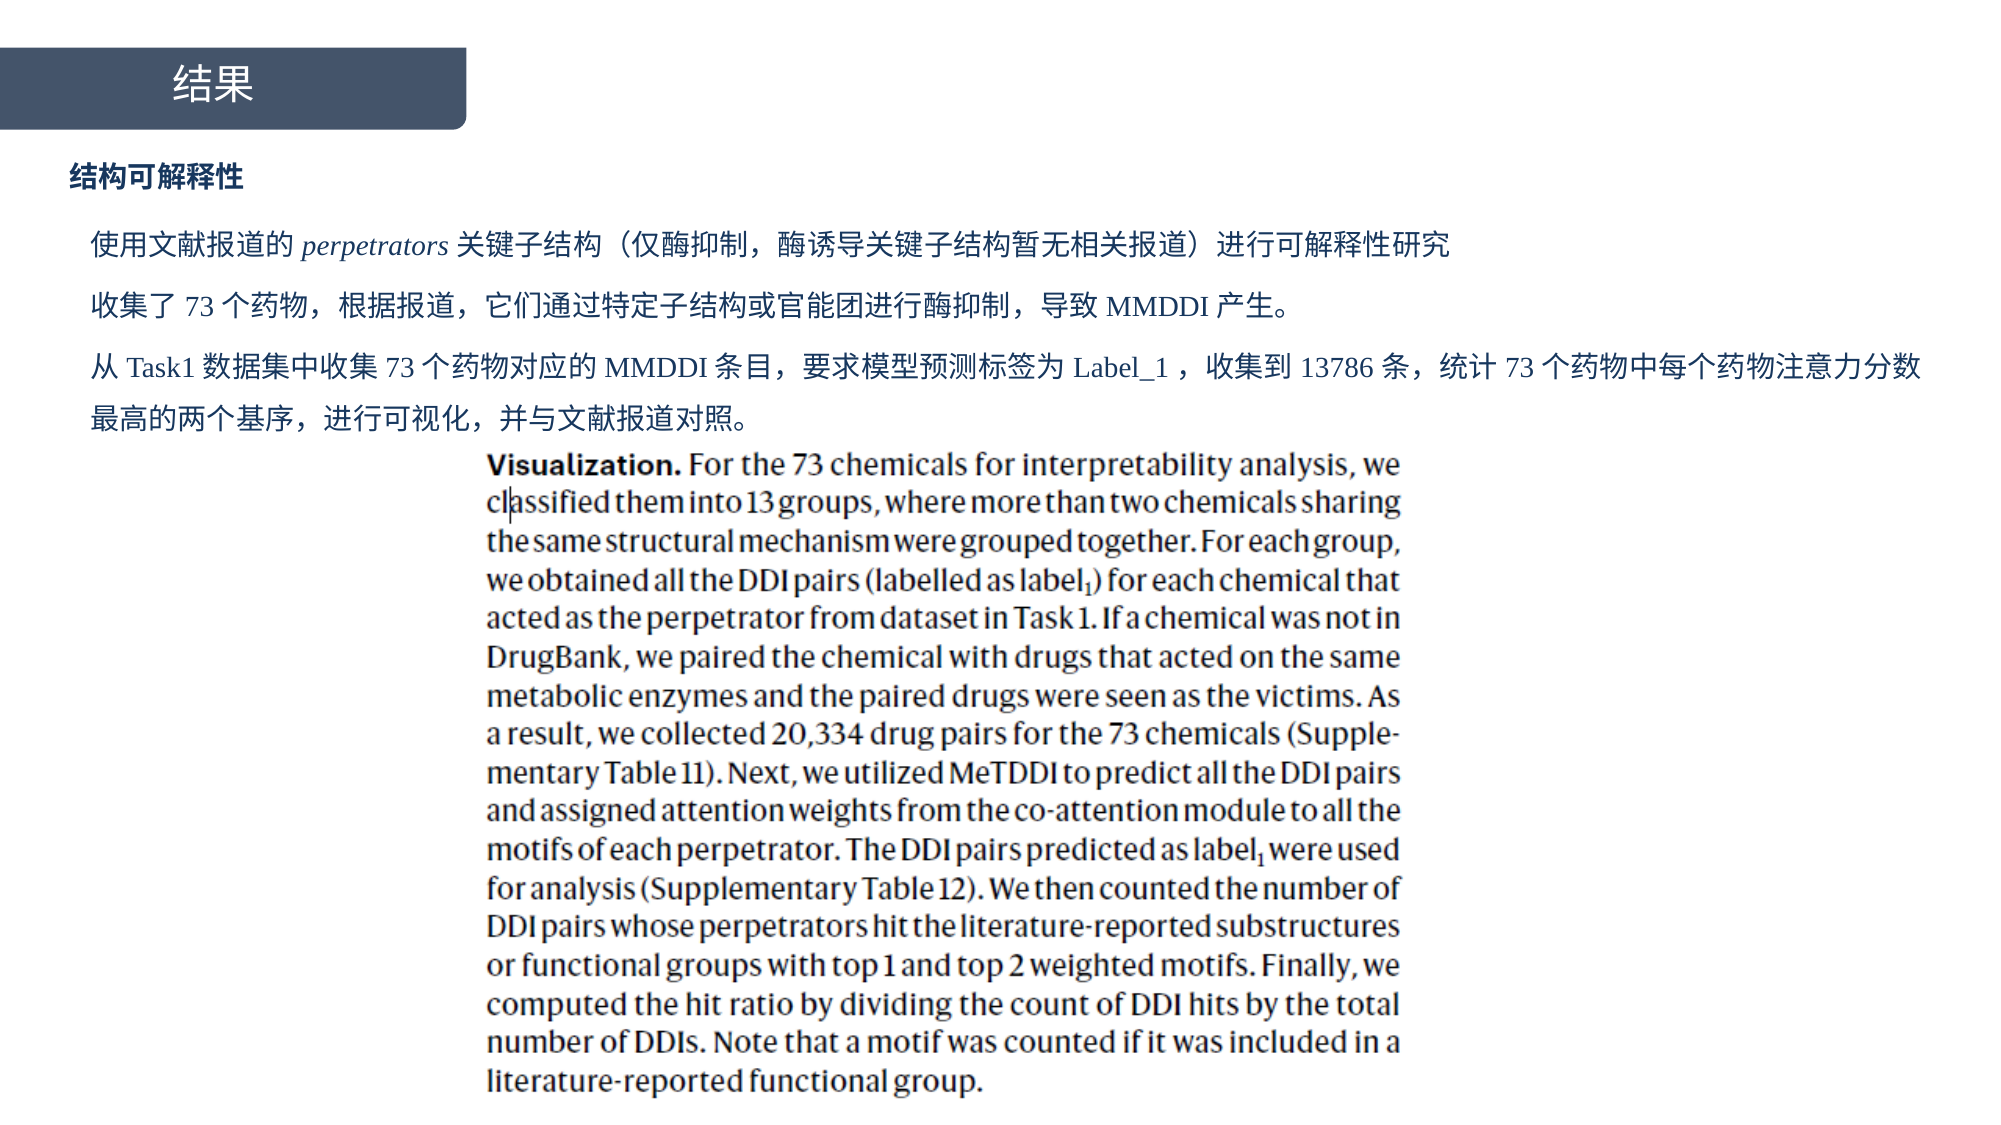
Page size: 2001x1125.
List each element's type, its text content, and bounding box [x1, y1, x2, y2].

text_box 从Task1数据集中收集73个药物对应的MMDDI条目，要求模型预测标签为Label_1，收集到13786条，统计73个药物中每个药物注意力分数最高的两个基序，进行可视化，并与文献报道对照。 [75, 323, 1964, 444]
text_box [0, 47, 467, 130]
text_box 收集了73个药物，根据报道，它们通过特定子结构或官能团进行酶抑制，导致MMDDI产生。 [75, 262, 1599, 323]
picture [466, 438, 1425, 1114]
text_box 使用文献报道的perpetrators关键子结构（仅酶抑制，酶诱导关键子结构暂无相关报道）进行可解释性研究 [75, 201, 1599, 262]
text_box 结构可解释性 [54, 133, 650, 201]
